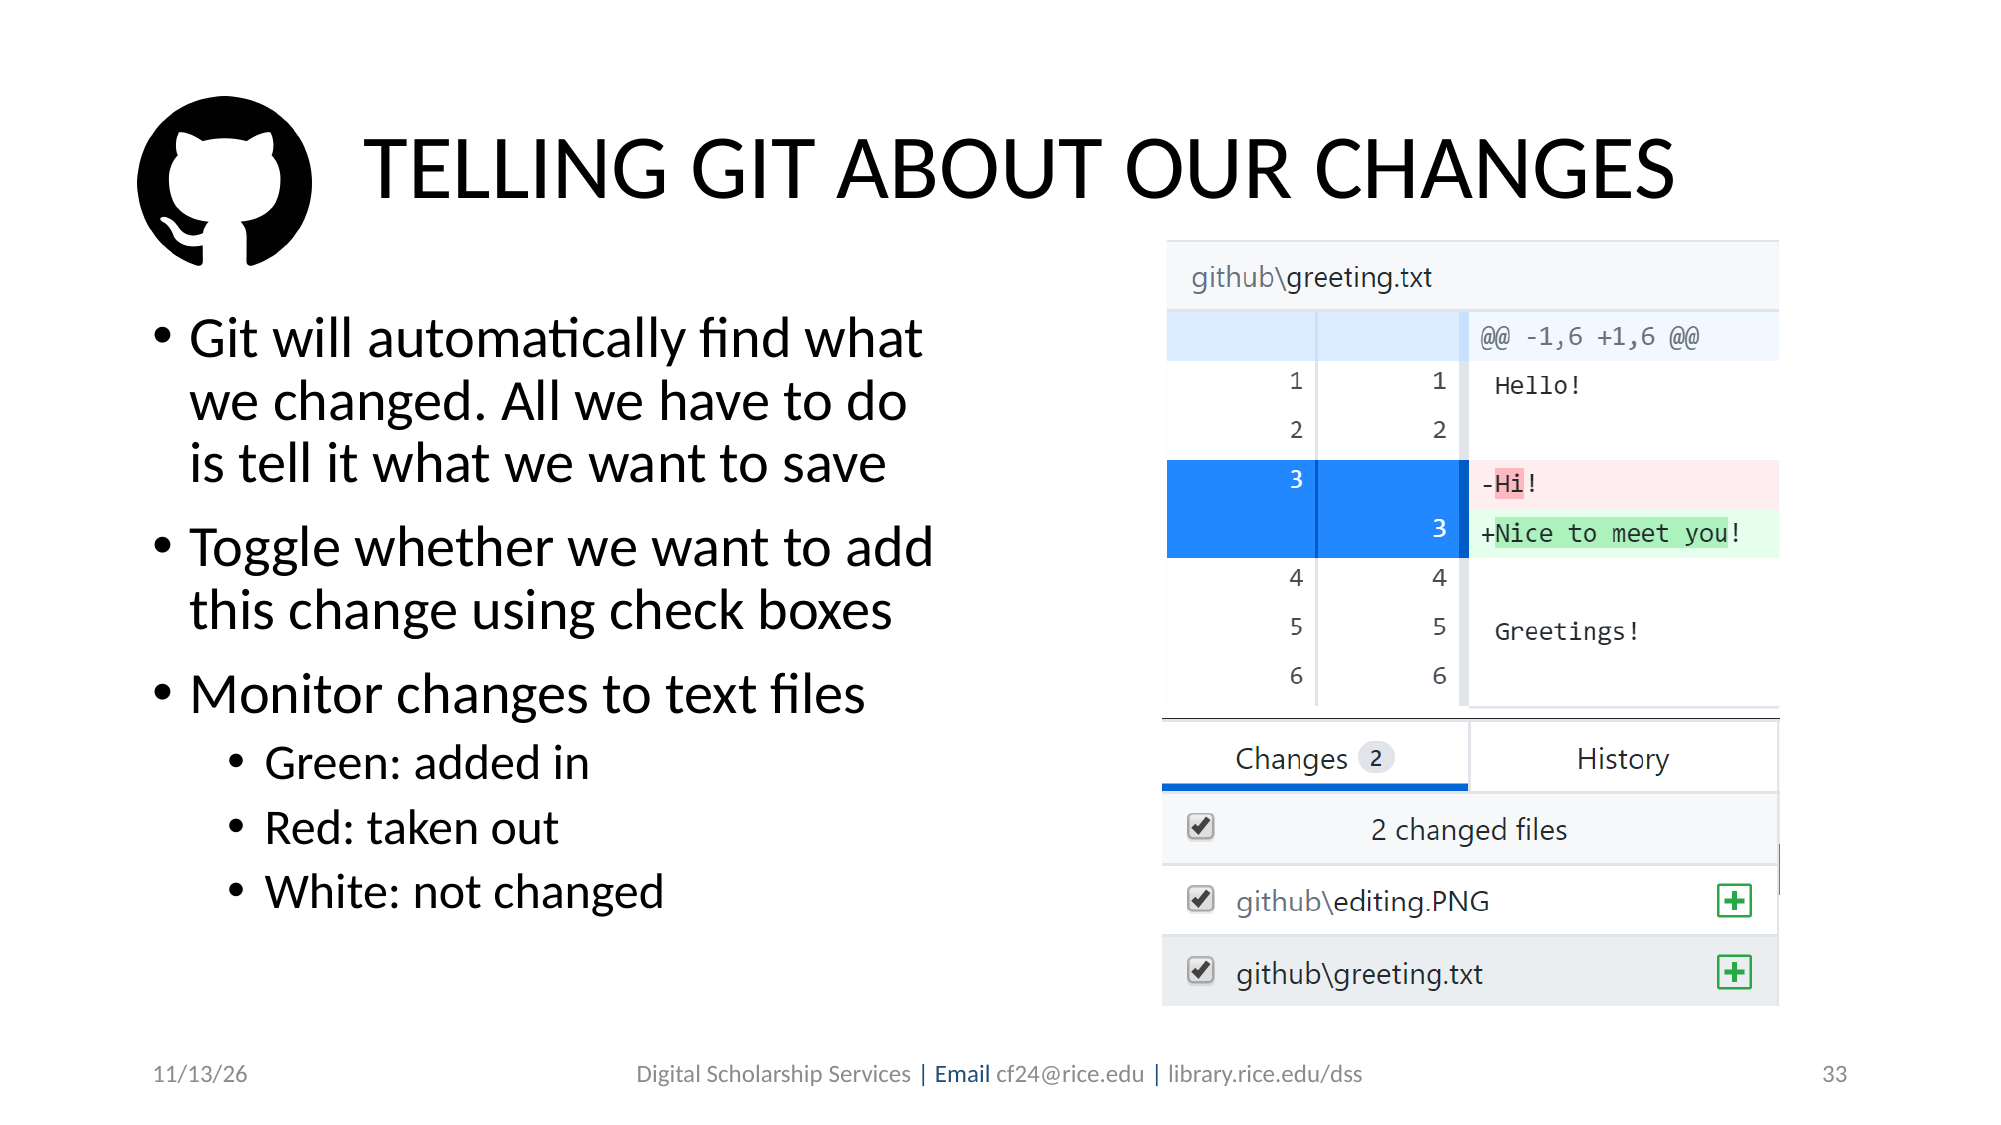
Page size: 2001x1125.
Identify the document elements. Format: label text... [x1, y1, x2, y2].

text_box Digital Scholarship Services | Email cf24@rice.edu | library.rice.edu/dss [587, 1042, 1412, 1103]
picture [1161, 718, 1780, 1006]
text_box TELLING GIT ABOUT OUR CHANGES [348, 59, 1863, 278]
text_box 9/29/2019 [137, 1042, 587, 1103]
text_box Git will automatically find what we changed. All we have to do is tell it what we want to save Toggle whether we want to add this change using check boxes Monitor changes to text files Green: added in Red: taken out White: not changed [137, 299, 963, 1014]
picture [137, 96, 312, 270]
picture [1166, 240, 1780, 709]
text_box 33 [1412, 1042, 1863, 1103]
